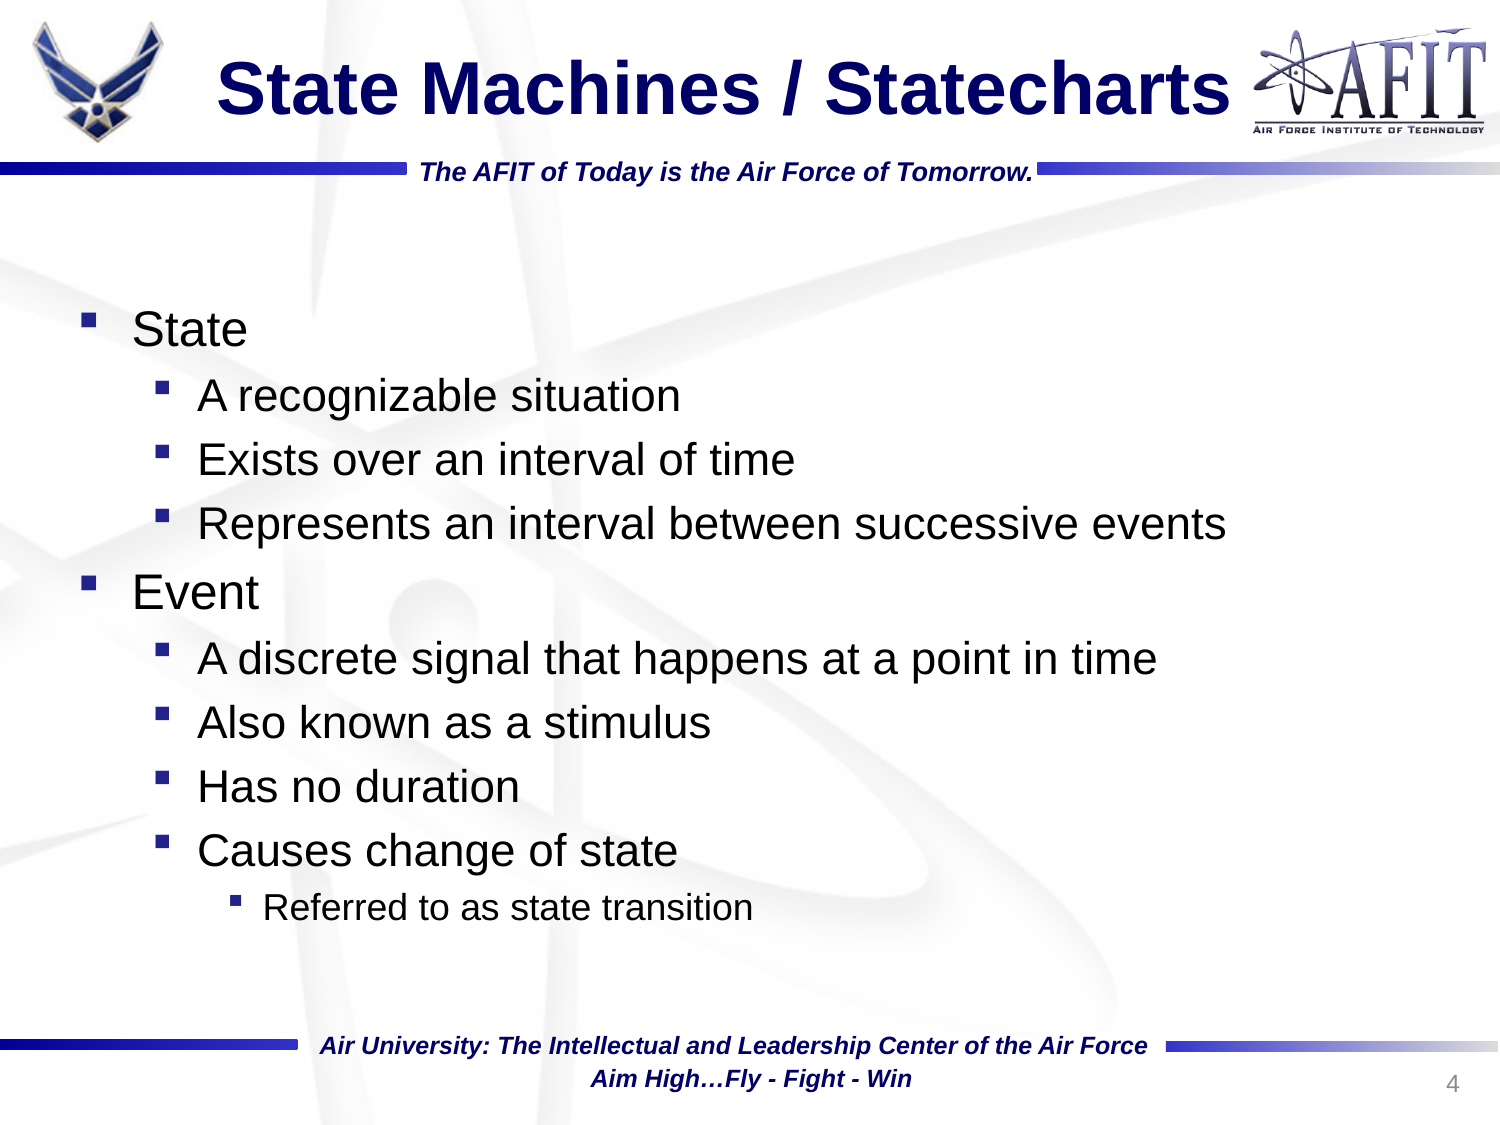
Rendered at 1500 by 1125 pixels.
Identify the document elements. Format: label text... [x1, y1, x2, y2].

picture [32, 21, 87, 143]
list State A recognizable situation Exists over an interval of time Represents an interval between successive events Event A discrete signal that happens at a point in time Also known as a stimulus Has no duration Causes change of state Referred to as state transition [62, 212, 1412, 1013]
slide_number 4 [1125, 1052, 1475, 1113]
title State Machines / Statecharts [87, 0, 1363, 169]
